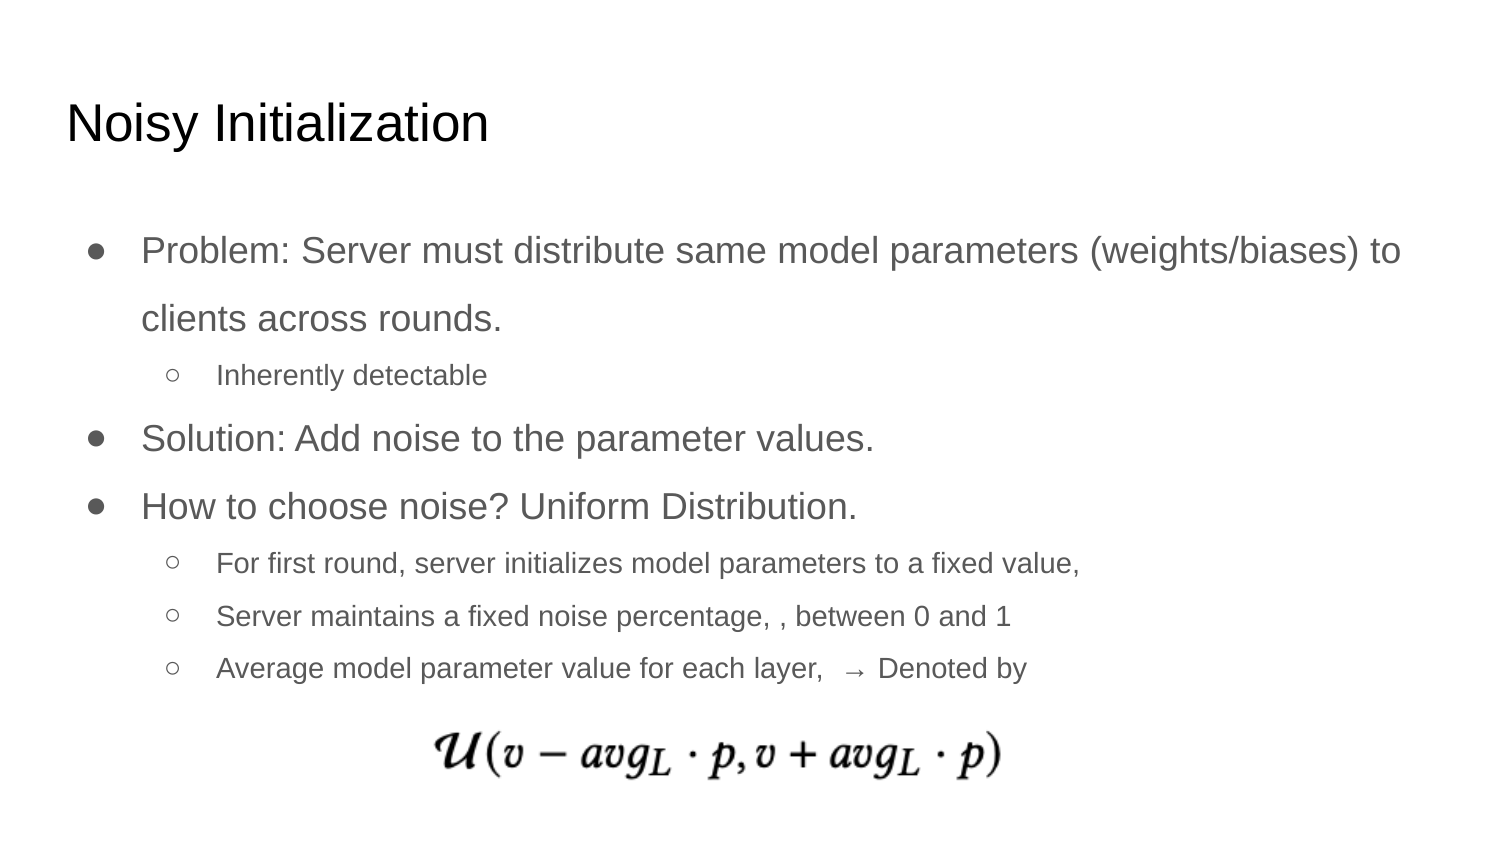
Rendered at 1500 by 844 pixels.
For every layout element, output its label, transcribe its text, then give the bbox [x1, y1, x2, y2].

title Noisy Initialization [51, 72, 1449, 167]
picture [381, 700, 1057, 807]
